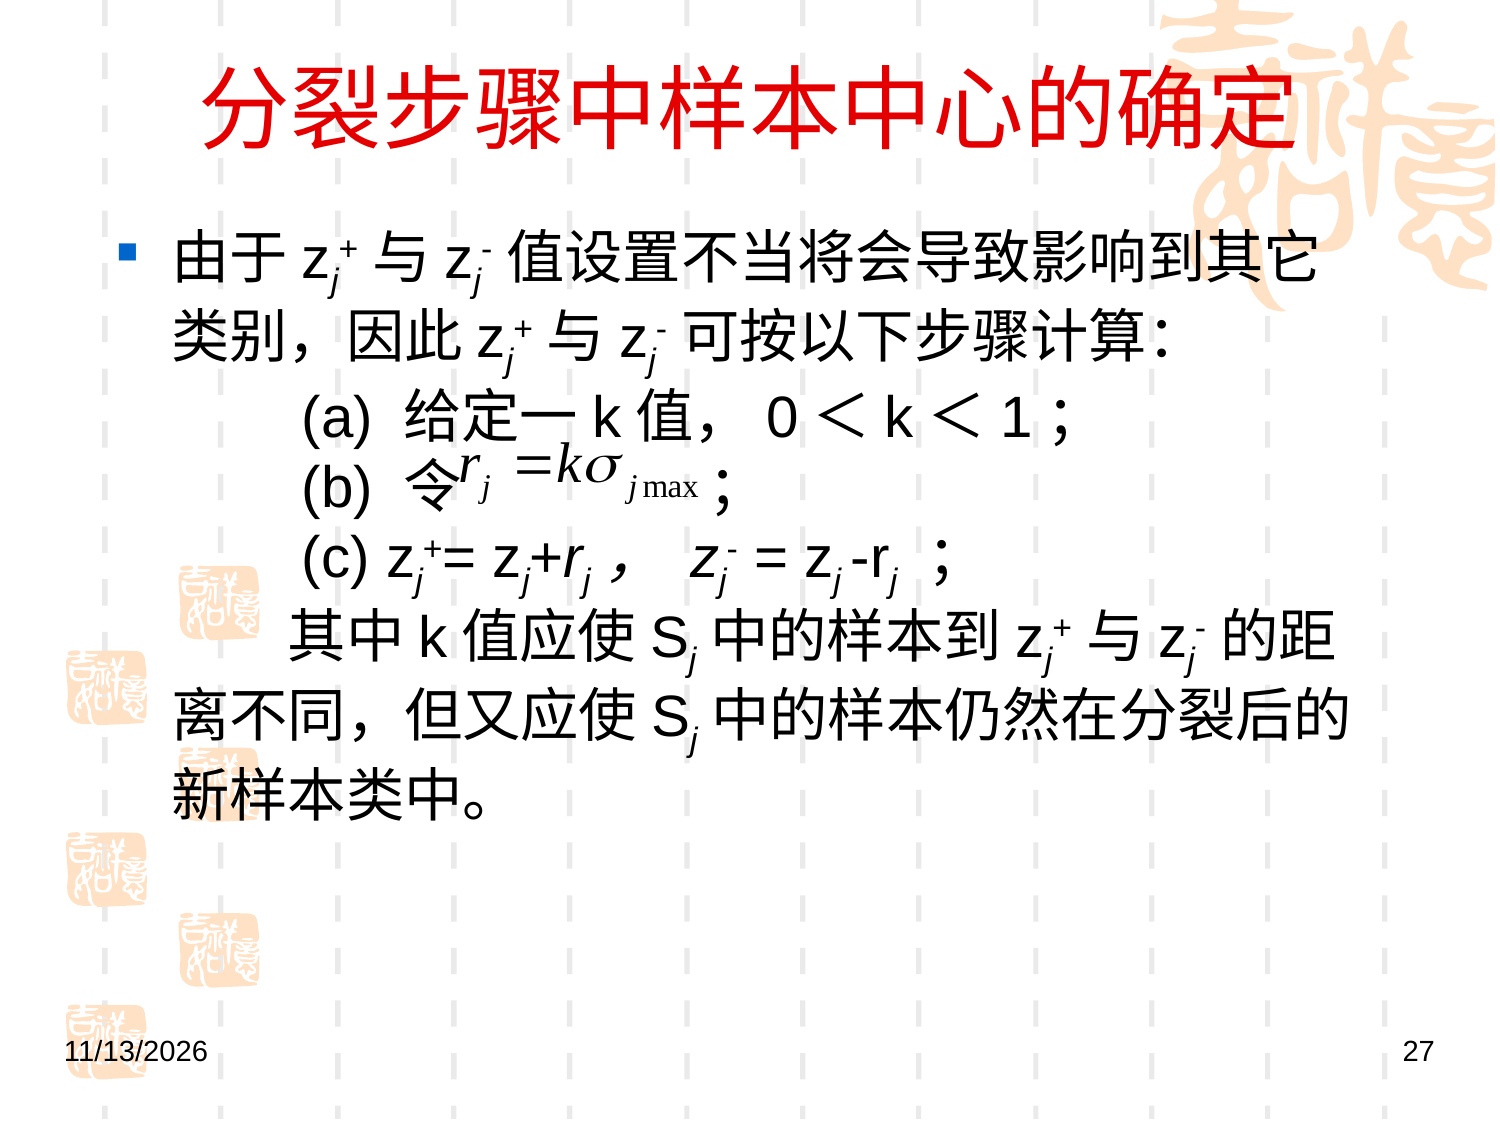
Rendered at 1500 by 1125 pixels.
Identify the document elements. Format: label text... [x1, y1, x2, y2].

list 由于zj+与zj-值设置不当将会导致影响到其它类别，因此zj+与zj-可按以下步骤计算： (a) 给定一k值，0＜k＜1； (b) 令 ； (c) zj+= zj+rj， zj- = zj -rj ； 其中k值应使Sj中的样本到zj+与zj-的距离不同，但又应使Sj中的样本仍然在分裂后的新样本类中。 [99, 212, 1375, 1000]
slide_number 27 [1074, 1024, 1450, 1103]
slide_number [48, 1024, 425, 1103]
title 分裂步骤中样本中心的确定 [48, 24, 1450, 188]
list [449, 424, 713, 516]
